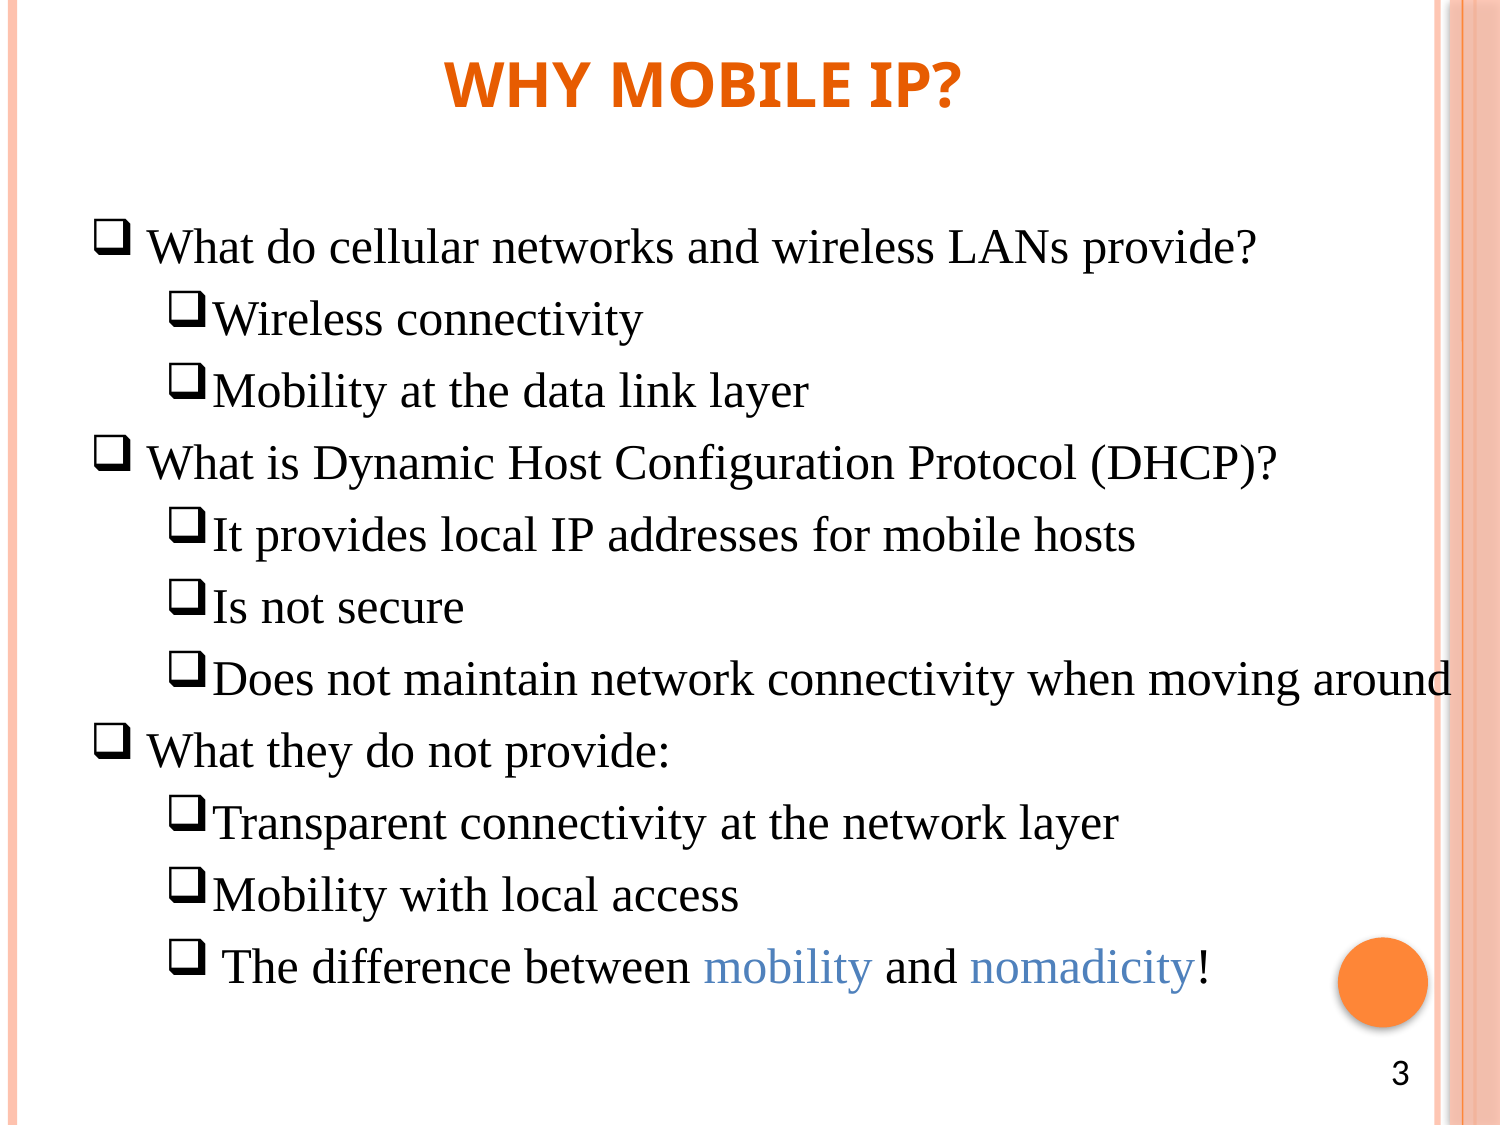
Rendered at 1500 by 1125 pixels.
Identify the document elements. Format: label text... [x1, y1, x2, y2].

text_box 3 [1384, 1049, 1429, 1093]
text_box What do cellular networks and wireless LANs provide? Wireless connectivity Mobility at the data link layer What is Dynamic Host Configuration Protocol (DHCP)? It provides local IP addresses for mobile hosts Is not secure Does not maintain network connectivity when moving around What they do not provide: Transparent connectivity at the network layer Mobility with local access The difference between mobility and nomadicity! [87, 199, 1453, 994]
title Why Mobile IP? [442, 0, 1058, 121]
